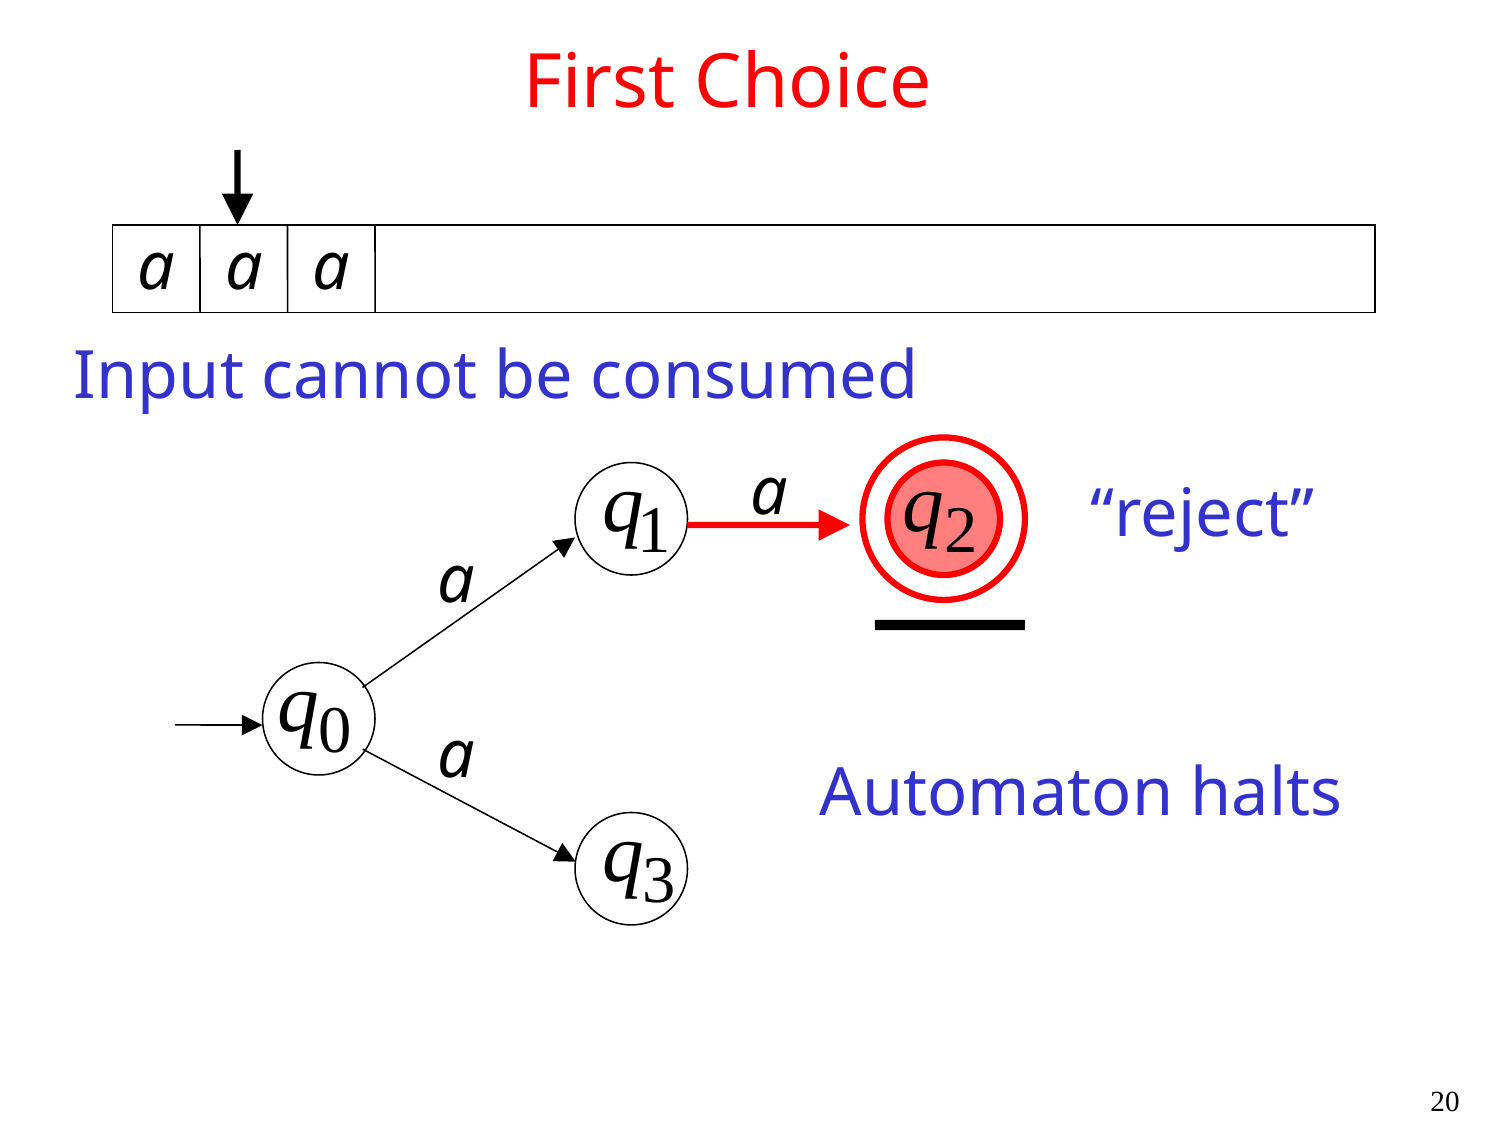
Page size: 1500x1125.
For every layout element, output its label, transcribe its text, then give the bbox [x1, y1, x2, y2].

text_box [604, 918, 659, 925]
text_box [437, 737, 482, 784]
text_box [174, 714, 263, 736]
text_box [291, 768, 346, 775]
text_box Input cannot be consumed [59, 324, 935, 420]
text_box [274, 662, 355, 759]
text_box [224, 249, 269, 296]
text_box Automaton halts [804, 741, 1358, 837]
text_box [376, 224, 1375, 313]
text_box [112, 224, 287, 313]
text_box [575, 476, 664, 576]
text_box [679, 839, 688, 899]
slide_number 20 [1162, 1074, 1476, 1125]
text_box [437, 562, 482, 609]
text_box [445, 793, 576, 862]
text_box First Choice [508, 24, 947, 130]
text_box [312, 249, 357, 296]
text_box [137, 249, 182, 296]
text_box [575, 826, 595, 912]
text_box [599, 812, 676, 909]
text_box [227, 149, 248, 225]
text_box [262, 692, 269, 745]
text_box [749, 474, 794, 521]
text_box [670, 478, 688, 560]
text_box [899, 462, 980, 557]
text_box [797, 514, 850, 536]
text_box [862, 437, 1025, 600]
text_box “reject” [1075, 462, 1330, 558]
text_box [288, 224, 375, 313]
text_box [486, 537, 575, 601]
text_box [359, 679, 376, 758]
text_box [599, 462, 667, 557]
